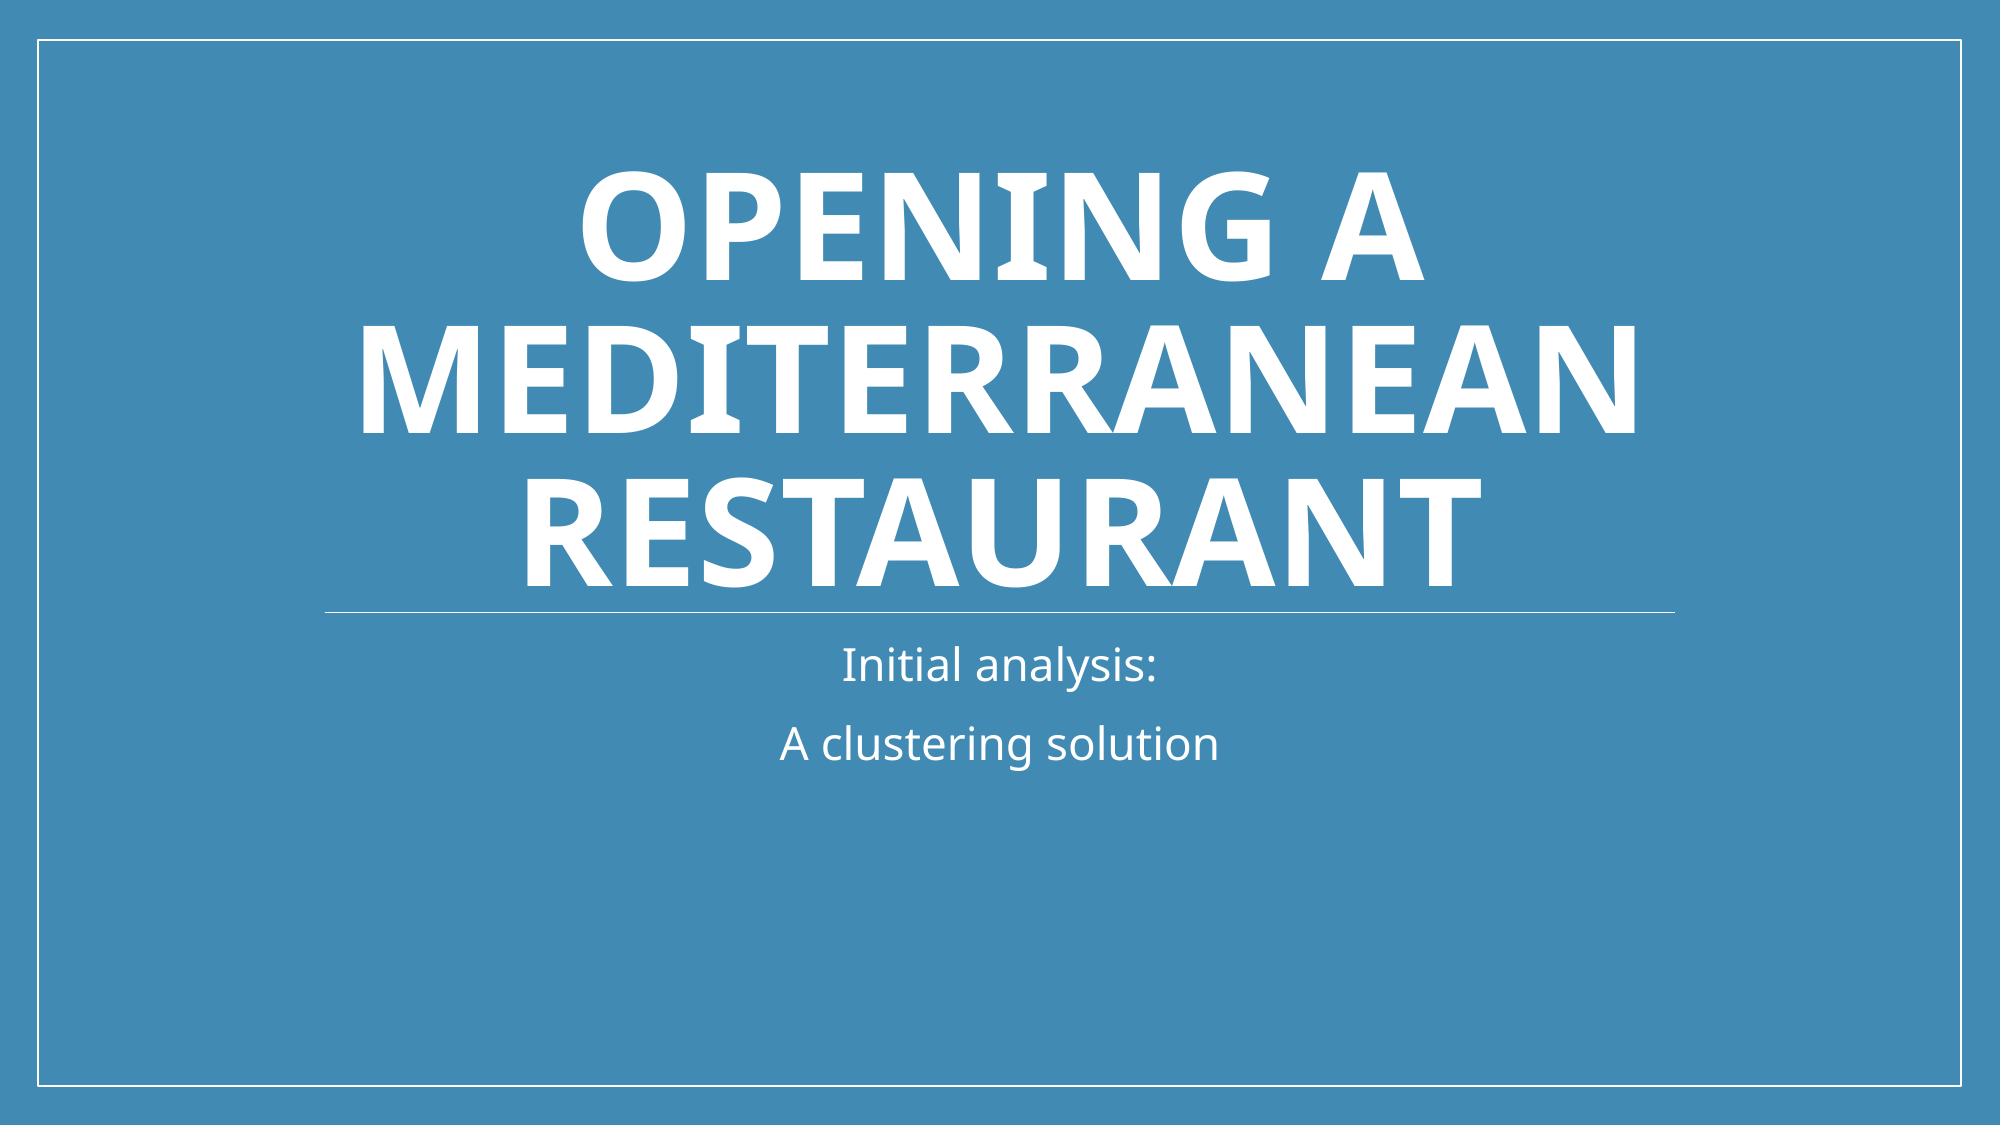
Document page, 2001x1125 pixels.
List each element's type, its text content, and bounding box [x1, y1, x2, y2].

subtitle Initial analysis: A clustering solution [183, 634, 1817, 863]
title Opening a Mediterranean restaurant [182, 144, 1818, 625]
